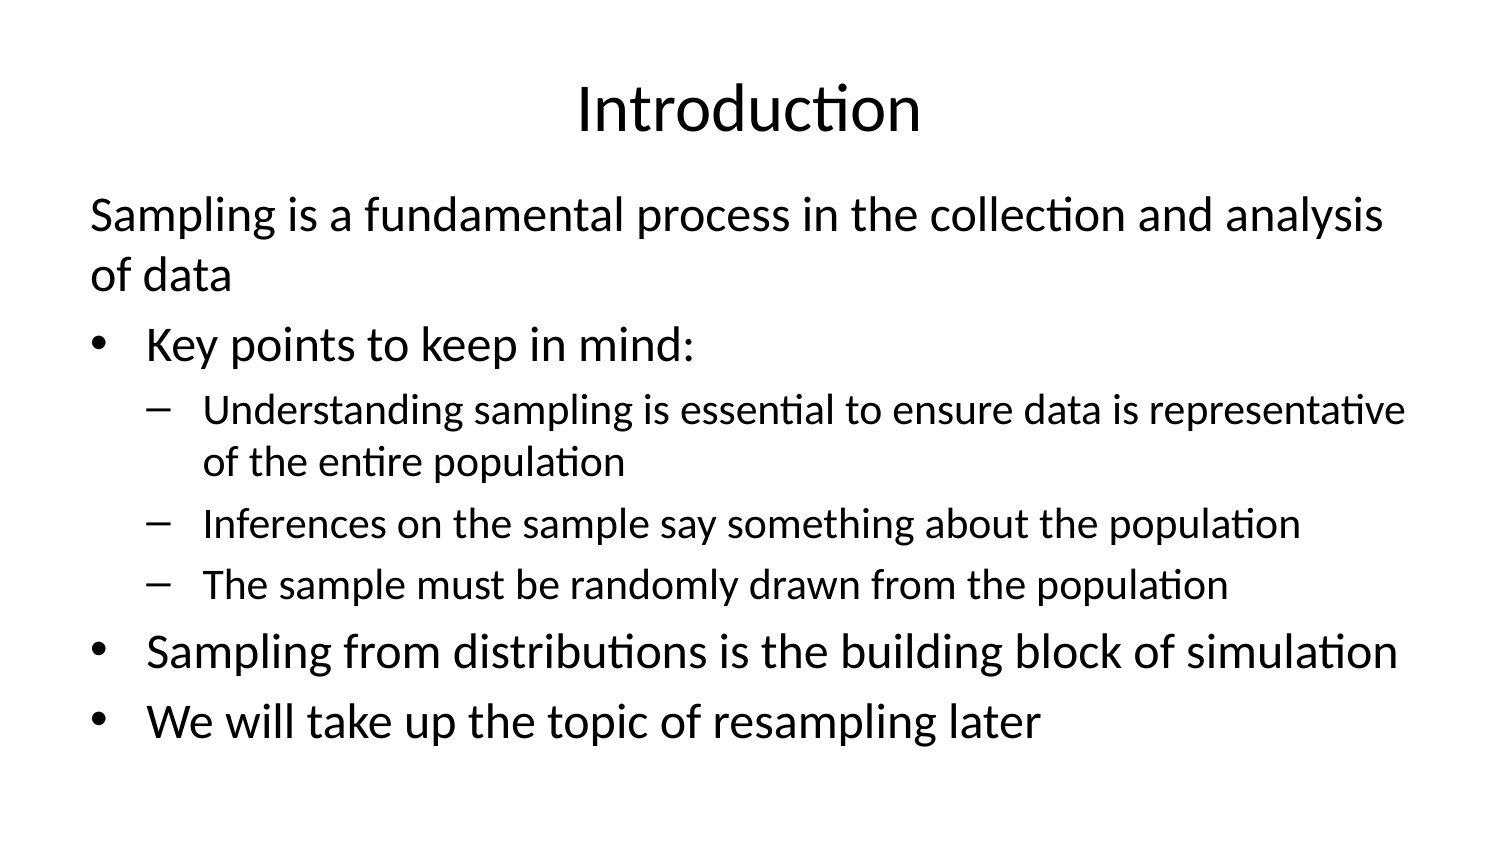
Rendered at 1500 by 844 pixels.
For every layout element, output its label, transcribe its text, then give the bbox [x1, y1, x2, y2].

title Introduction [75, 33, 1425, 174]
list Sampling is a fundamental process in the collection and analysis of data Key points to keep in mind: Understanding sampling is essential to ensure data is representative of the entire population Inferences on the sample say something about the population The sample must be randomly drawn from the population Sampling from distributions is the building block of simulation We will take up the topic of resampling later [75, 174, 1425, 821]
